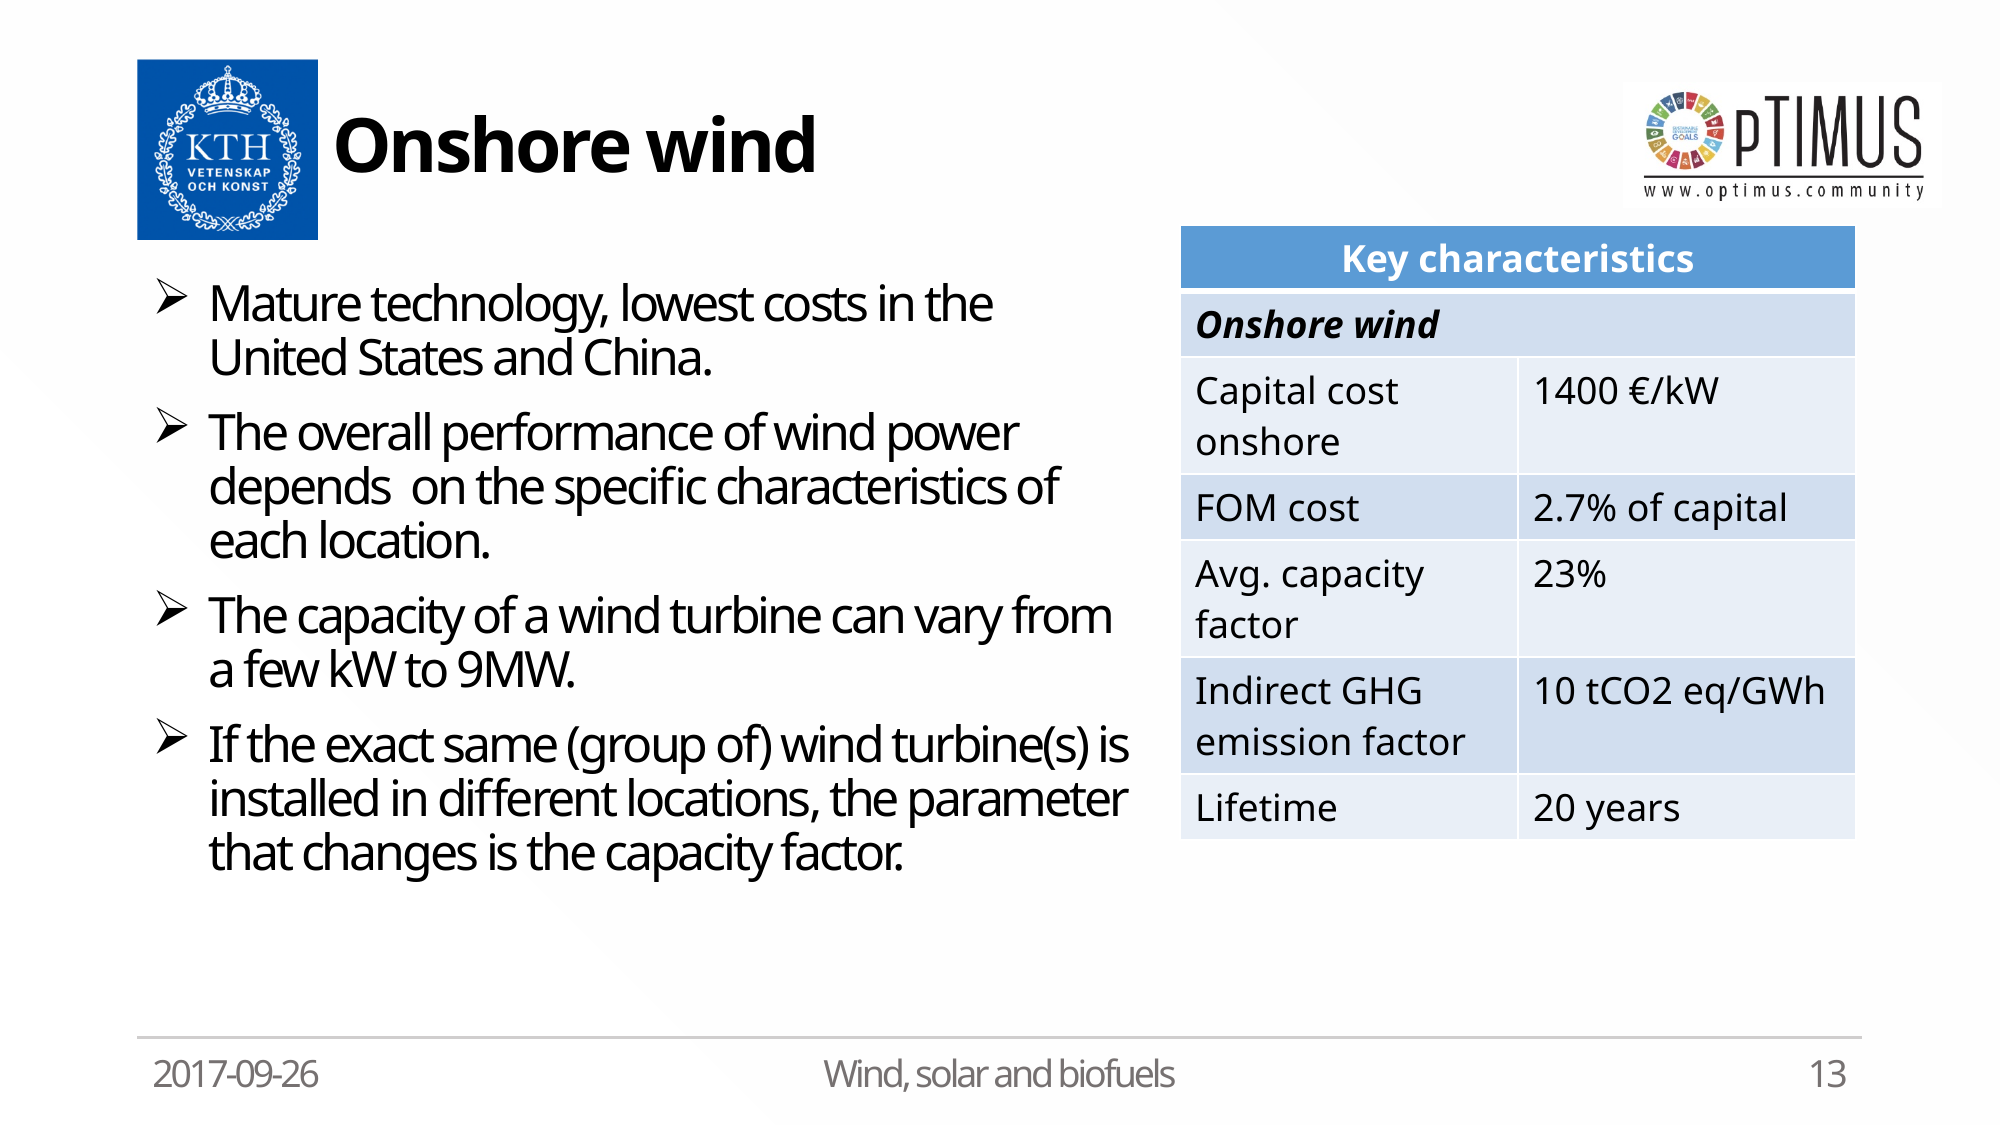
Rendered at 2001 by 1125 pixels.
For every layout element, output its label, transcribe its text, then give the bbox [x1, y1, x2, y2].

picture [1863, 82, 1942, 208]
footer Wind, solar and biofuels [662, 1042, 1338, 1103]
table_cell Indirect GHG emission factor [1181, 658, 1517, 773]
picture [137, 59, 317, 240]
table_cell 1400 €/kW [1519, 358, 1855, 473]
slide_number 13 [1412, 1042, 1863, 1103]
table_cell Lifetime [1181, 775, 1517, 839]
text_box Mature technology, lowest costs in the United States and China. The overall performance of wind power depends on the specific characteristics of each location. The capacity of a wind turbine can vary from a few kW to 9MW. If the exact same (group of) wind turbine(s) is installed in different locations, the parameter that changes is the capacity factor. [137, 271, 1155, 1078]
table_cell Onshore wind [1181, 294, 1855, 356]
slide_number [137, 1078, 588, 1103]
table_cell FOM cost [1181, 475, 1517, 539]
table_header Key characteristics [1181, 226, 1855, 288]
table_cell 20 years [1519, 775, 1855, 839]
table_cell 23% [1519, 541, 1855, 656]
table_cell Capital cost onshore [1181, 358, 1517, 473]
table_cell 10 tCO2 eq/GWh [1519, 658, 1855, 773]
table_cell 2.7% of capital [1519, 475, 1855, 539]
table_cell Avg. capacity factor [1181, 541, 1517, 656]
title Onshore wind [317, 56, 1863, 240]
